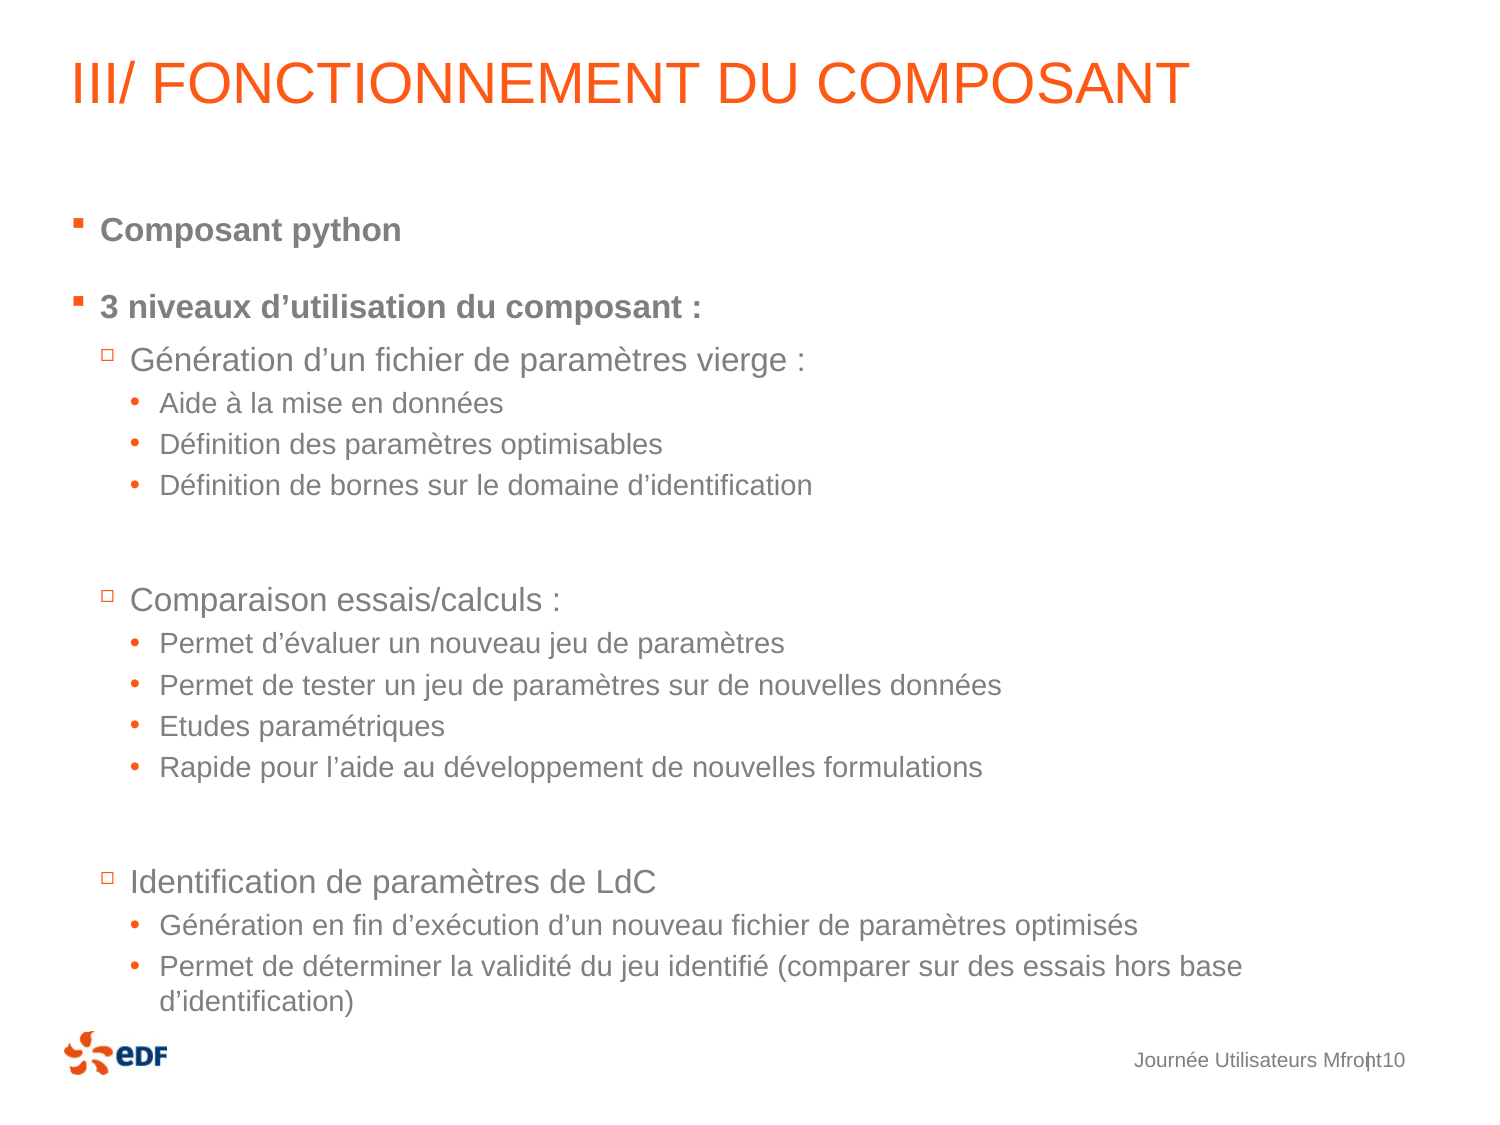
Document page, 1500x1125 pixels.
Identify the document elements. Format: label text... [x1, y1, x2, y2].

footer Journée Utilisateurs Mfront [750, 1046, 1388, 1072]
picture [64, 1031, 167, 1075]
list Composant python 3 niveaux d’utilisation du composant : Génération d’un fichier de paramètres vierge : Aide à la mise en données Définition des paramètres optimisables Définition de bornes sur le domaine d’identification Comparaison essais/calculs : Permet d’évaluer un nouveau jeu de paramètres Permet de tester un jeu de paramètres sur de nouvelles données Etudes paramétriques Rapide pour l’aide au développement de nouvelles formulations Identification de paramètres de LdC Génération en fin d’exécution d’un nouveau fichier de paramètres optimisés Permet de déterminer la validité du jeu identifié (comparer sur des essais hors base d’identification) [64, 208, 1436, 1005]
title III/ Fonctionnement du composant [64, 45, 1436, 185]
